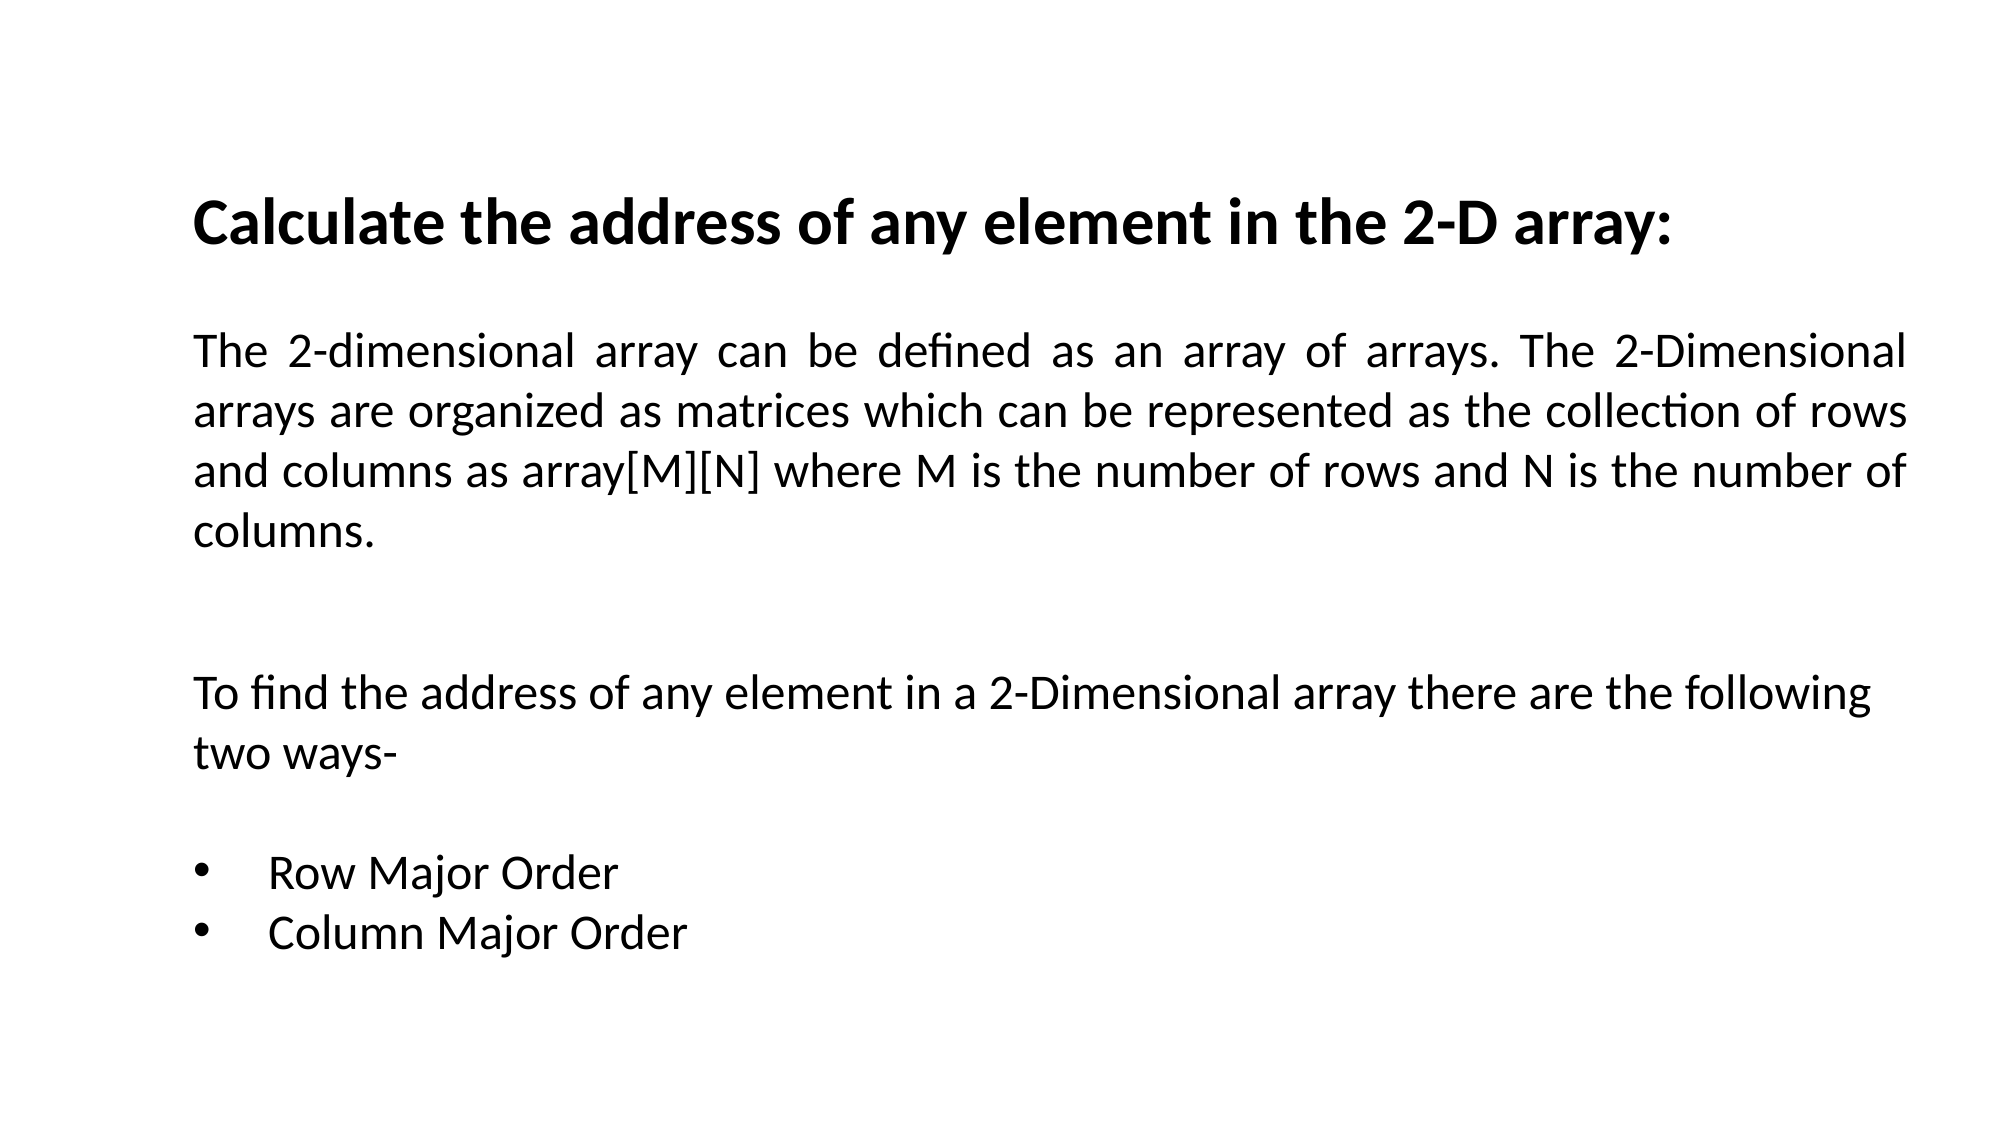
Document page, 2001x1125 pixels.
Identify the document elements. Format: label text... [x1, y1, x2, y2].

text_box Calculate the address of any element in the 2-D array: The 2-dimensional array can be defined as an array of arrays. The 2-Dimensional arrays are organized as matrices which can be represented as the collection of rows and columns as array[M][N] where M is the number of rows and N is the number of columns. [178, 170, 1924, 566]
text_box To find the address of any element in a 2-Dimensional array there are the following two ways- Row Major Order Column Major Order [178, 652, 1950, 967]
